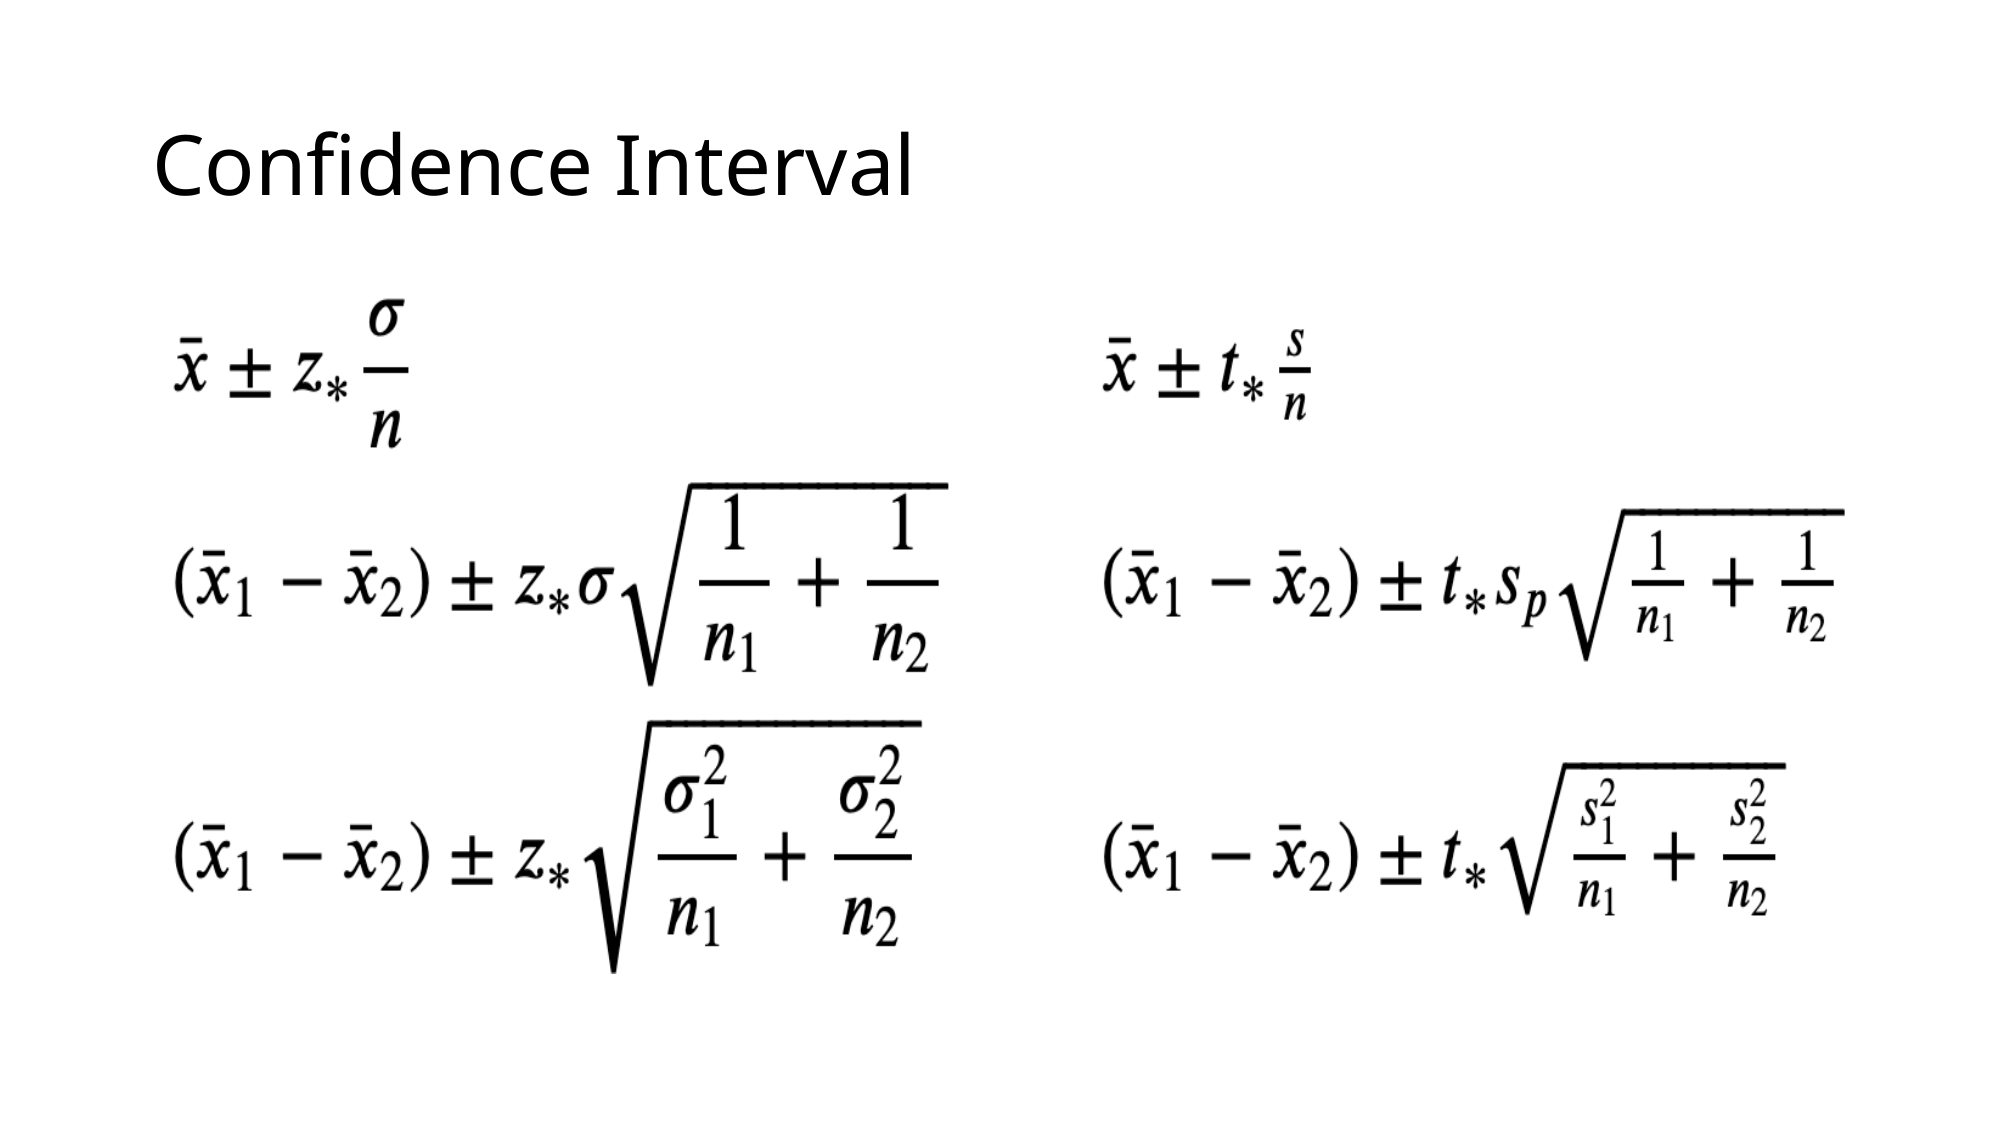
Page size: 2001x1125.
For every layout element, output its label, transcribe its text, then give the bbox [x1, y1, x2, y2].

title Confidence Interval [137, 59, 1863, 278]
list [158, 277, 1863, 974]
